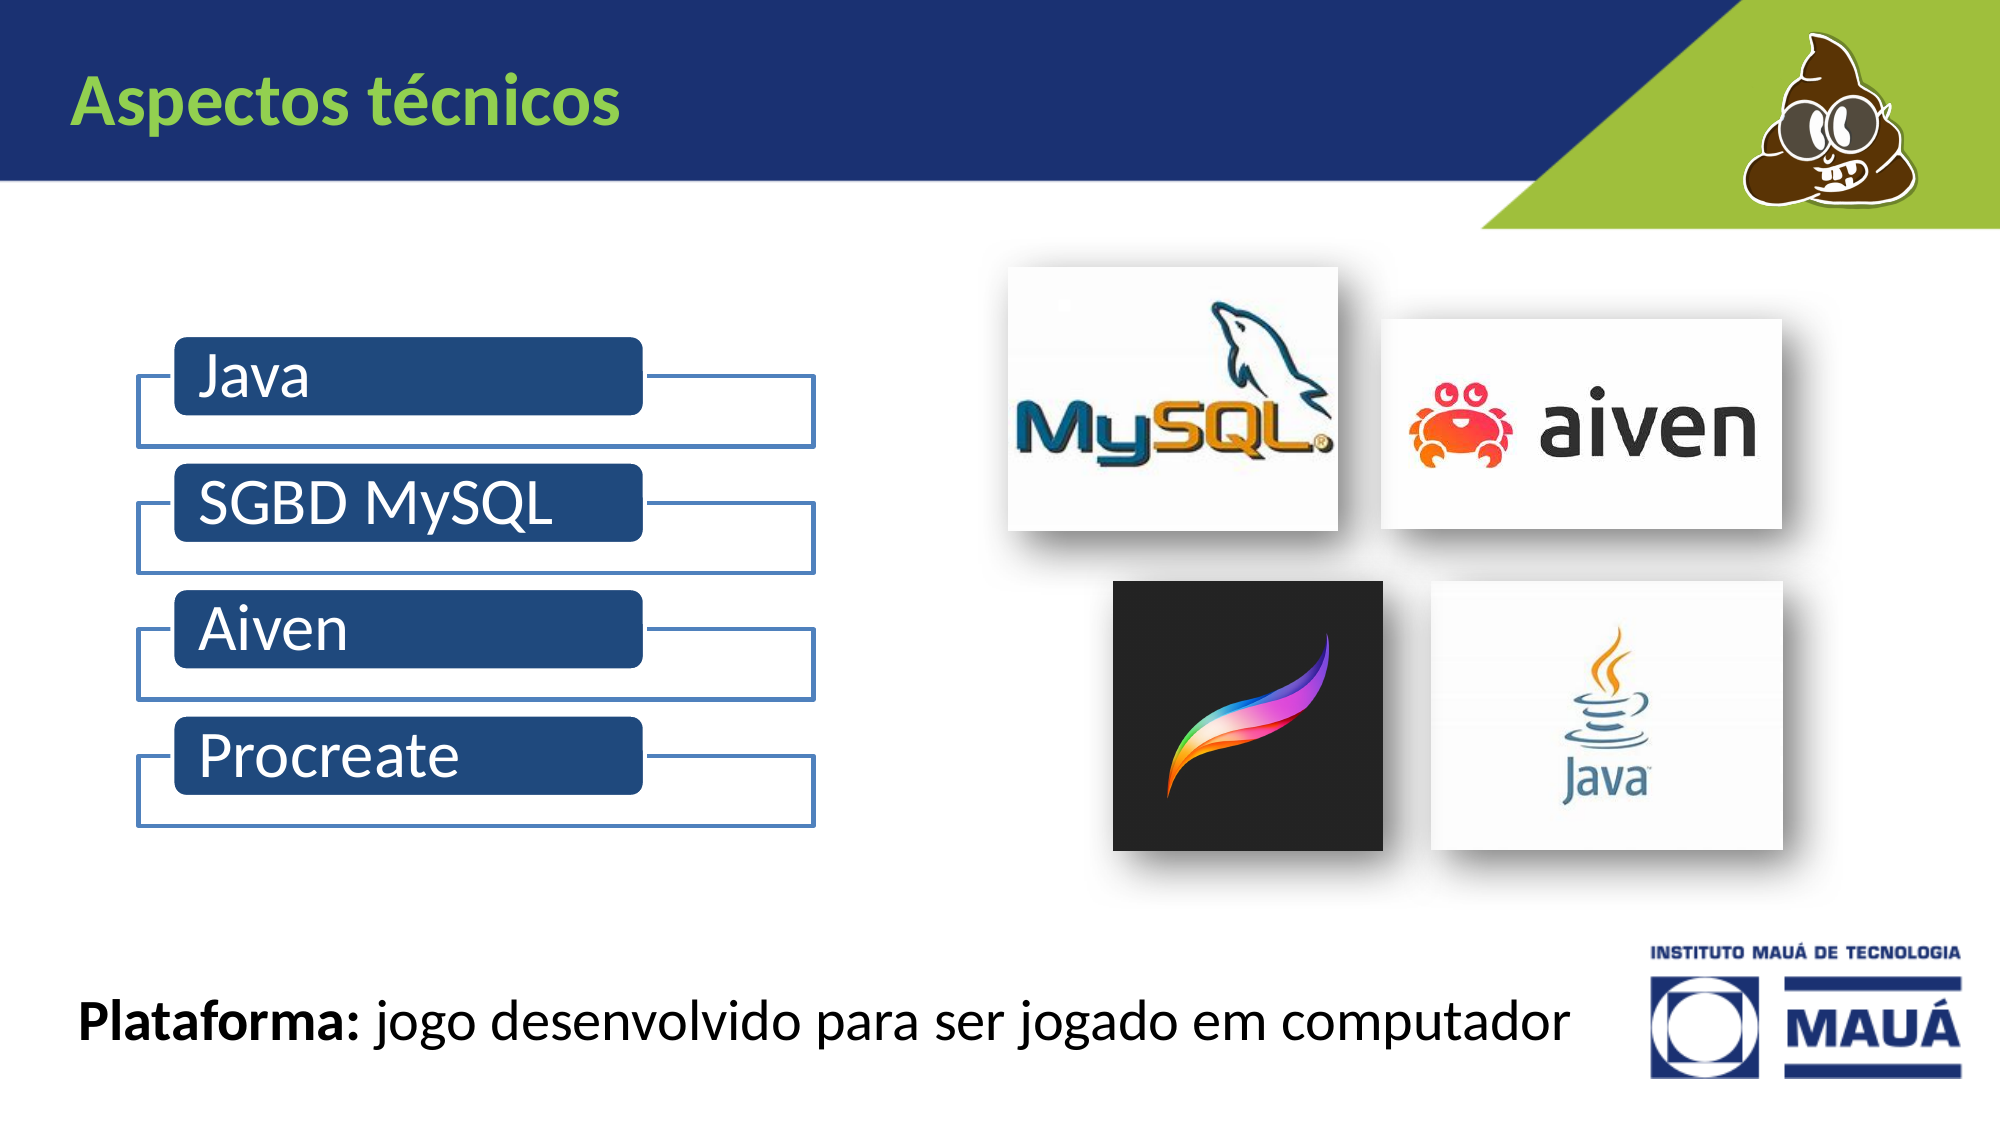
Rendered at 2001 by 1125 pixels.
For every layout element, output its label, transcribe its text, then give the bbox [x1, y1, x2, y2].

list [138, 325, 814, 836]
text_box Plataforma: jogo desenvolvido para ser jogado em computador [63, 974, 1659, 1060]
text_box Aspectos técnicos [70, 49, 671, 141]
picture [0, 0, 2000, 1079]
